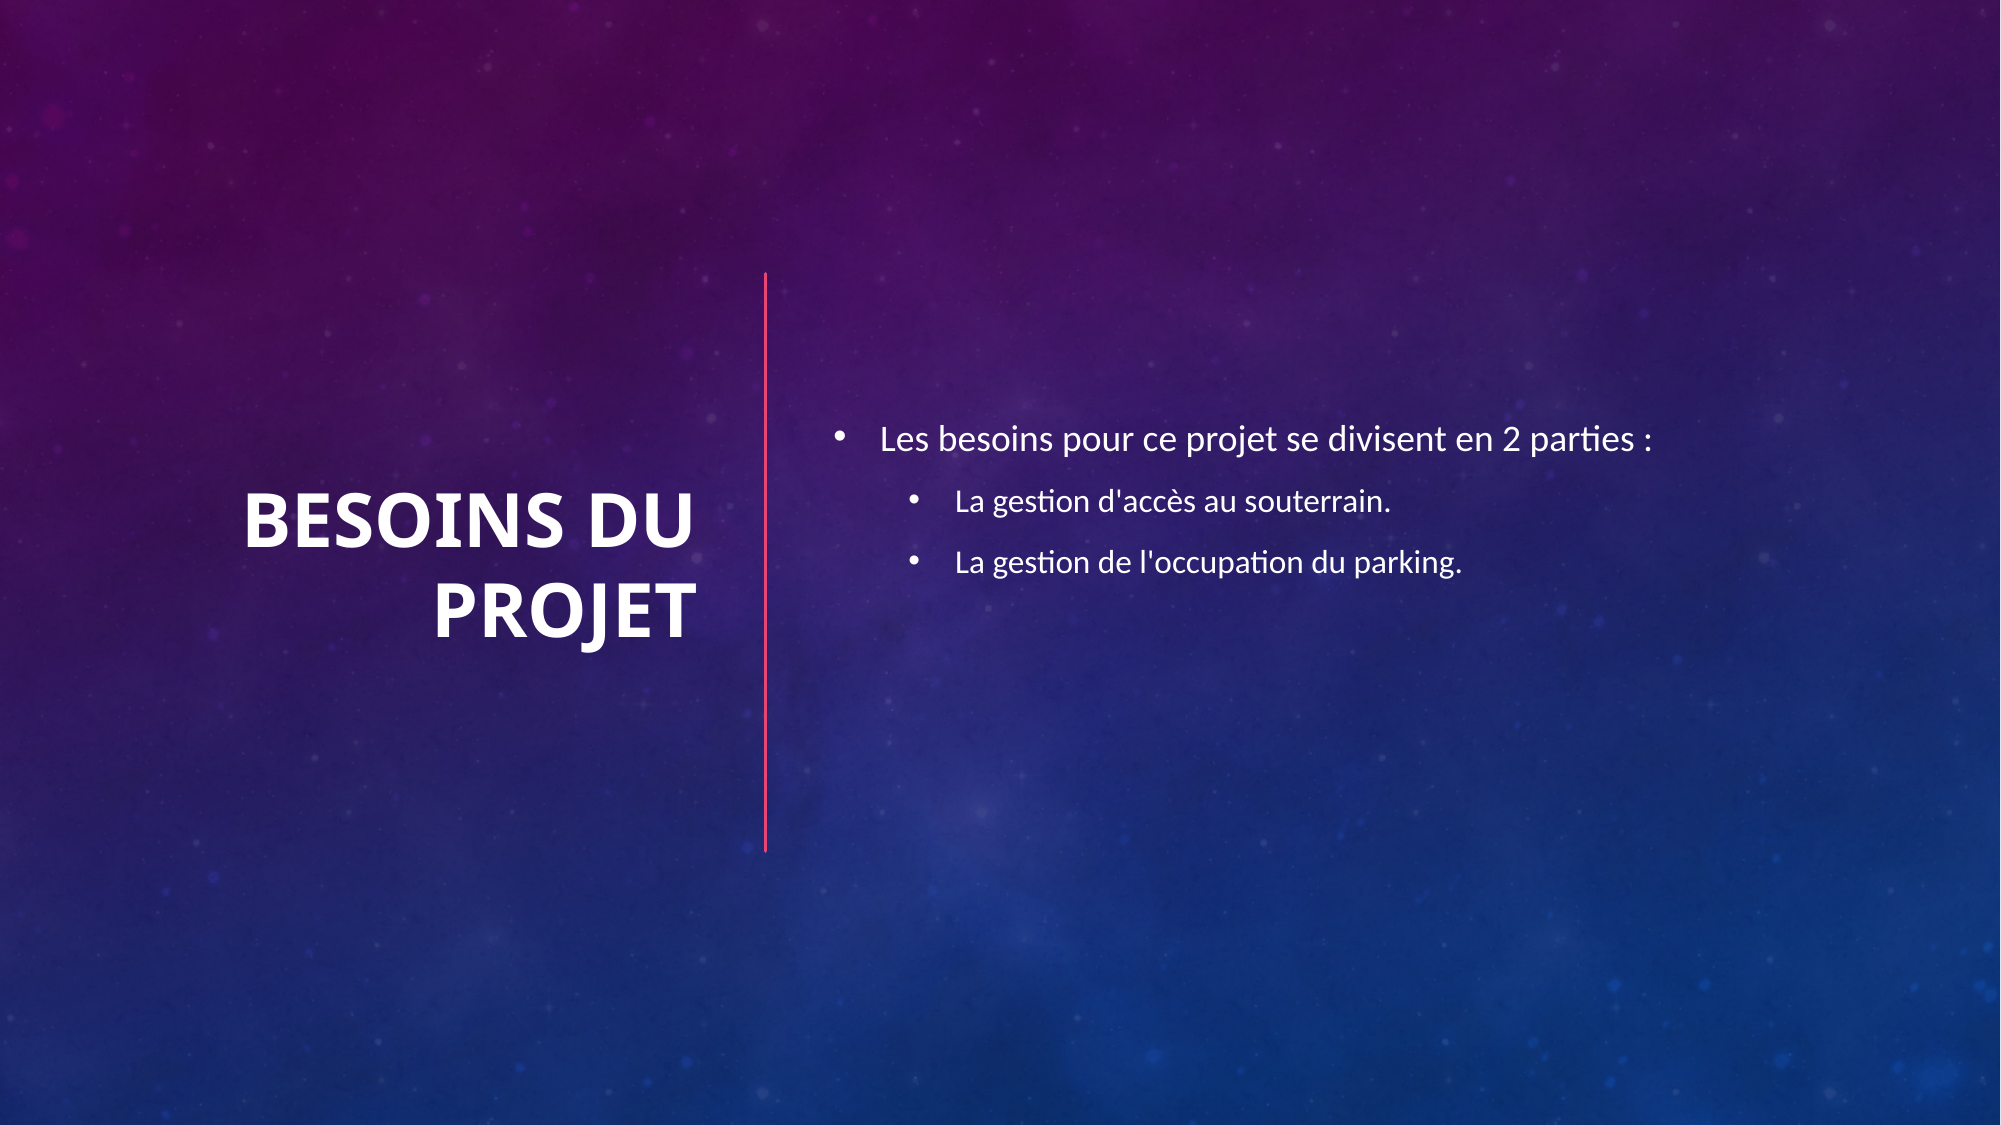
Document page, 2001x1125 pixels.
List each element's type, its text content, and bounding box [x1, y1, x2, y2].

list Les besoins pour ce projet se divisent en 2 parties : La gestion d'accès au souterrain. La gestion de l'occupation du parking. [818, 188, 1888, 937]
title Besoins du projet [112, 188, 713, 937]
text_box [0, 0, 2000, 1125]
